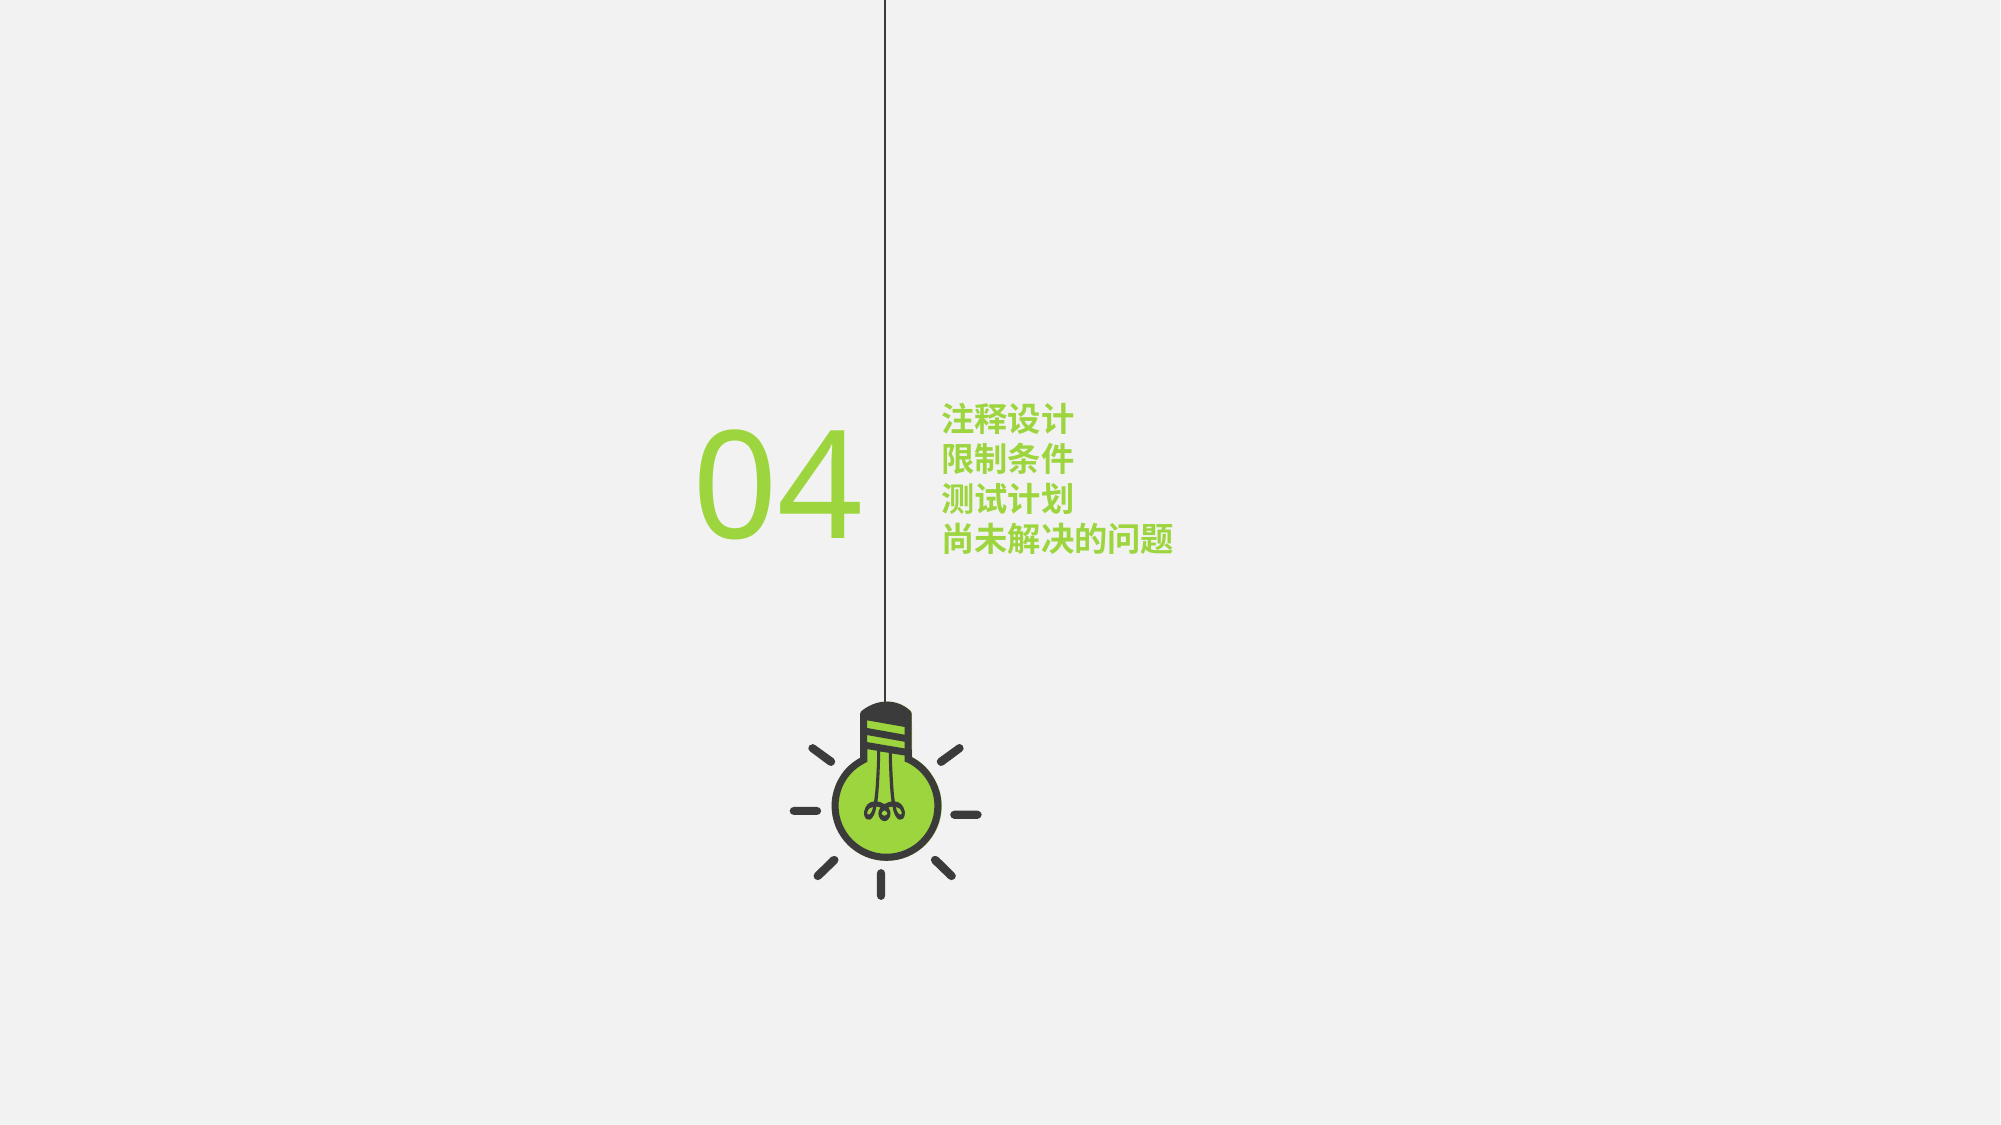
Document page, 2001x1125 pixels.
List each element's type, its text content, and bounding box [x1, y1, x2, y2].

text_box 04 [684, 388, 784, 569]
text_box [789, 0, 982, 901]
text_box 注释设计 限制条件 测试计划 尚未解决的问题 [986, 398, 1374, 559]
